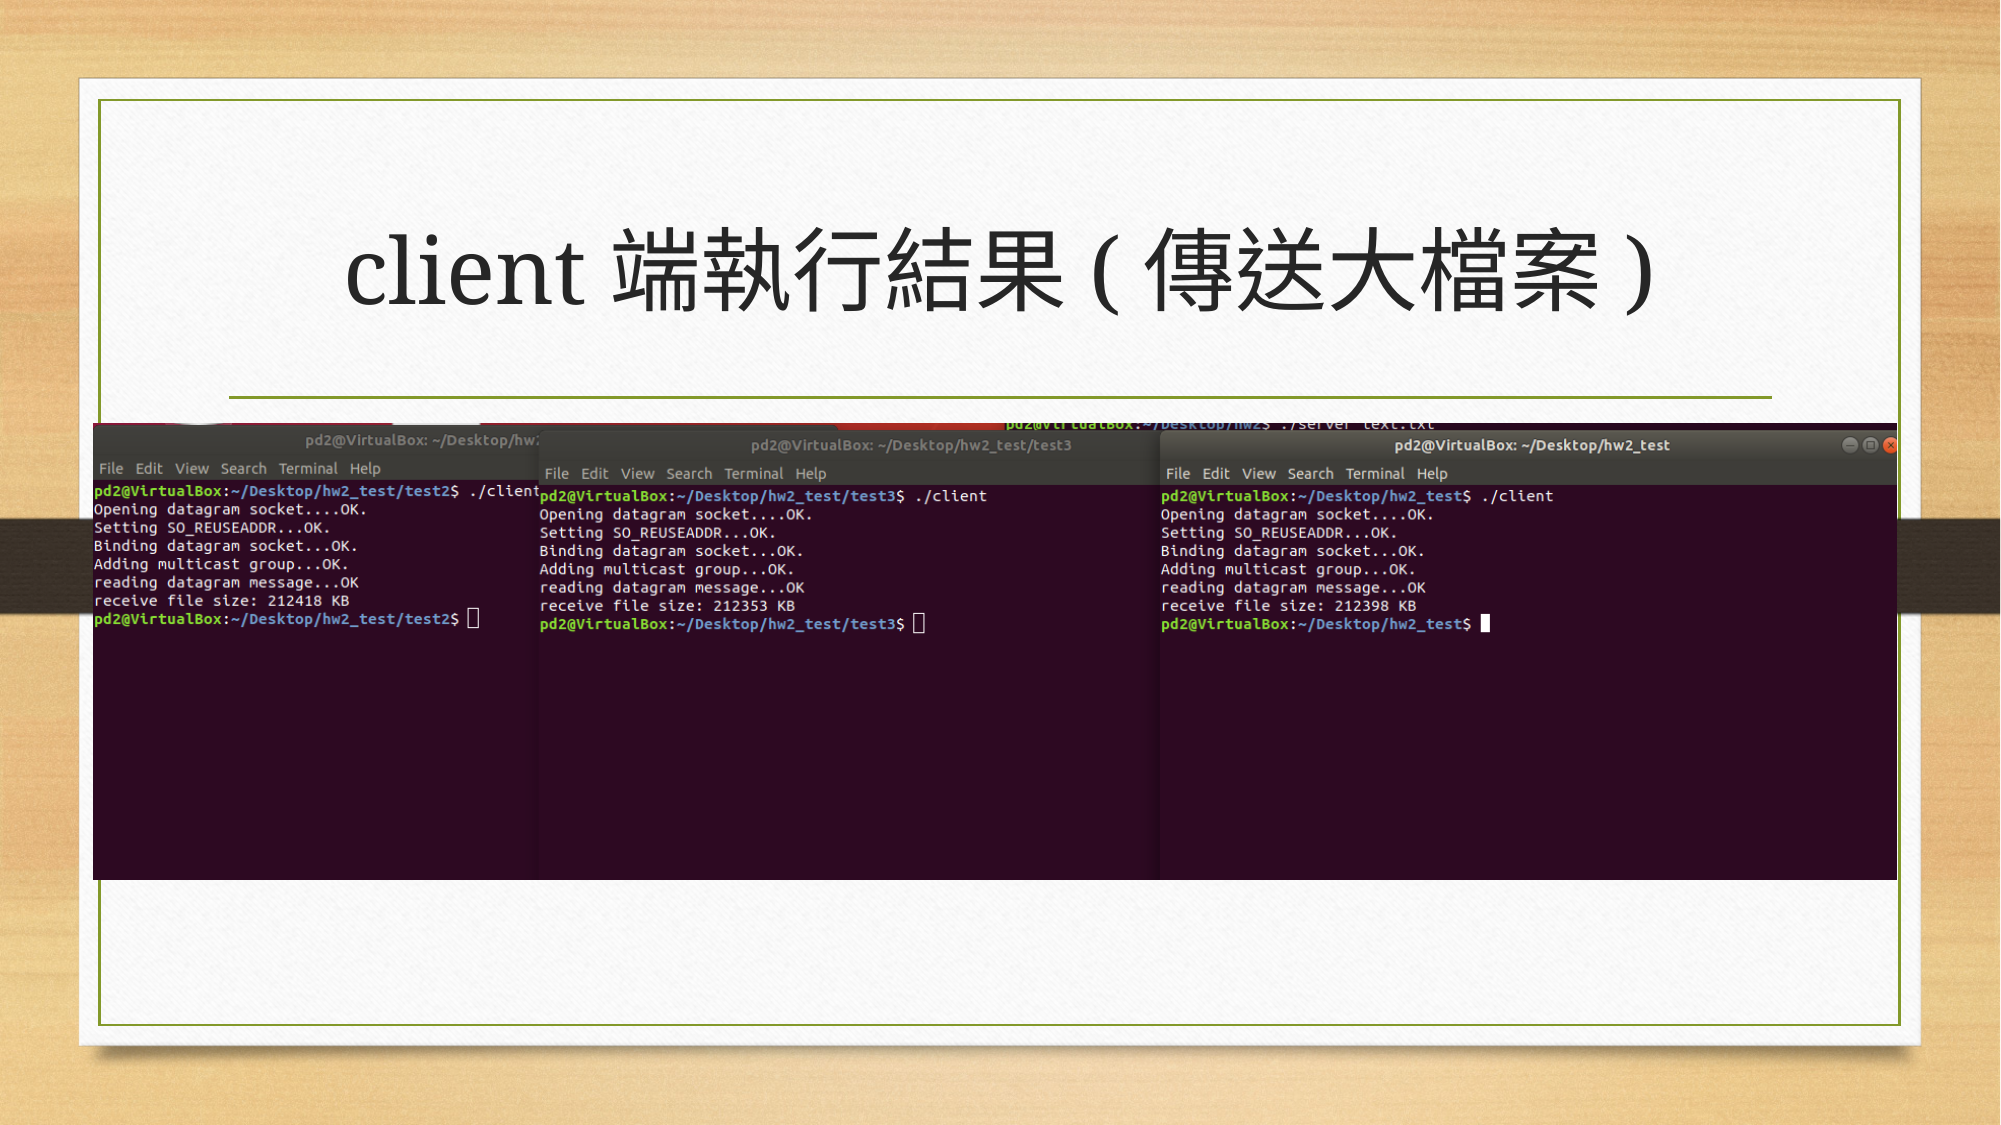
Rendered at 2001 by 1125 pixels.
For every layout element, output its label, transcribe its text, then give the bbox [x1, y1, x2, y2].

picture [0, 0, 2001, 1125]
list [93, 423, 1898, 881]
title client端執行結果(傳送大檔案) [212, 161, 1788, 375]
